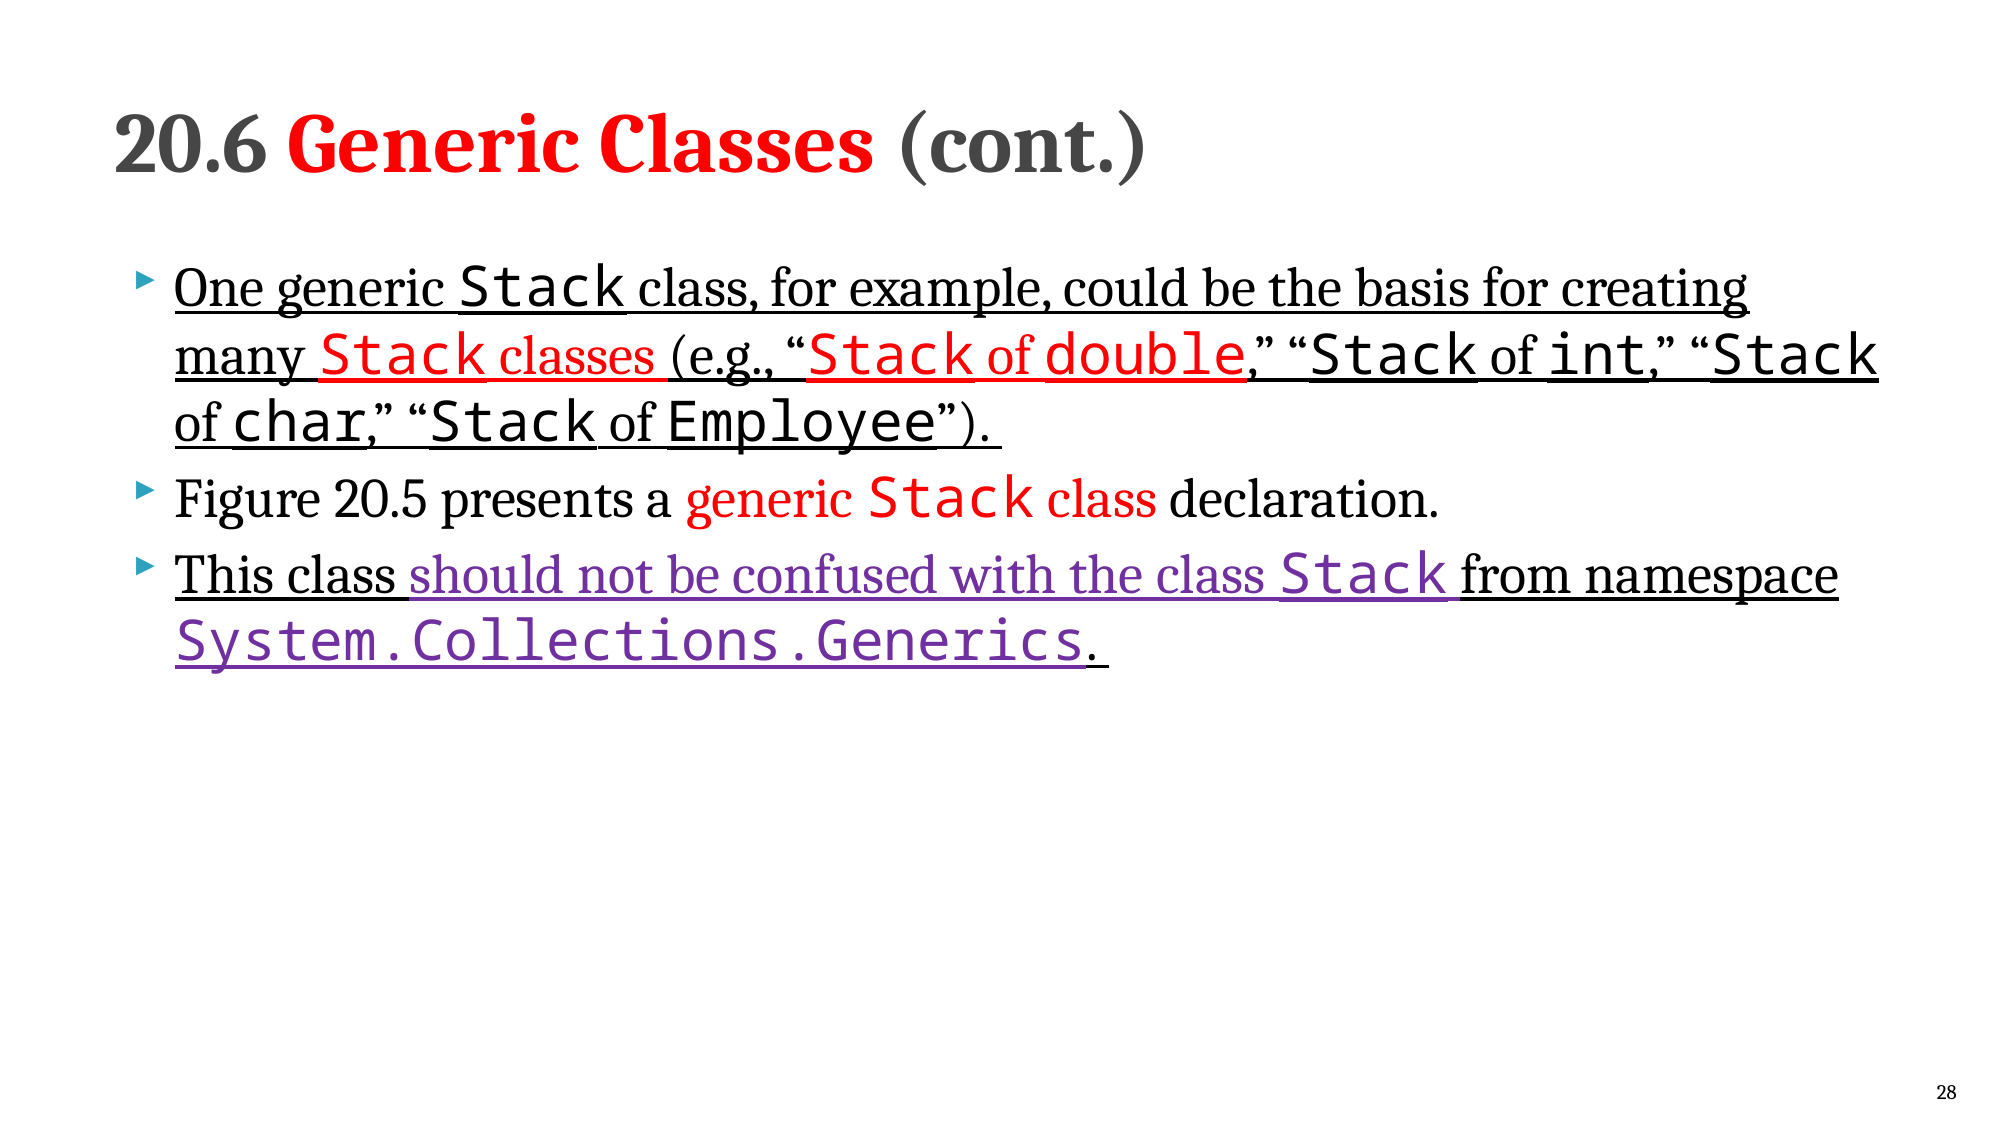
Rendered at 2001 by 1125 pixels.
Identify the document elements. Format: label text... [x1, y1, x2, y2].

slide_number 28 [1891, 1051, 1972, 1112]
list One generic Stack class, for example, could be the basis for creating many Stack classes (e.g., “Stack of double,” “Stack of int,” “Stack of char,” “Stack of Employee”). Figure 20.5 presents a generic Stack class declaration. This class should not be confused with the class Stack from namespace System.Collections.Generics. [99, 242, 1900, 986]
title 20.6 Generic Classes (cont.) [99, 45, 1900, 233]
